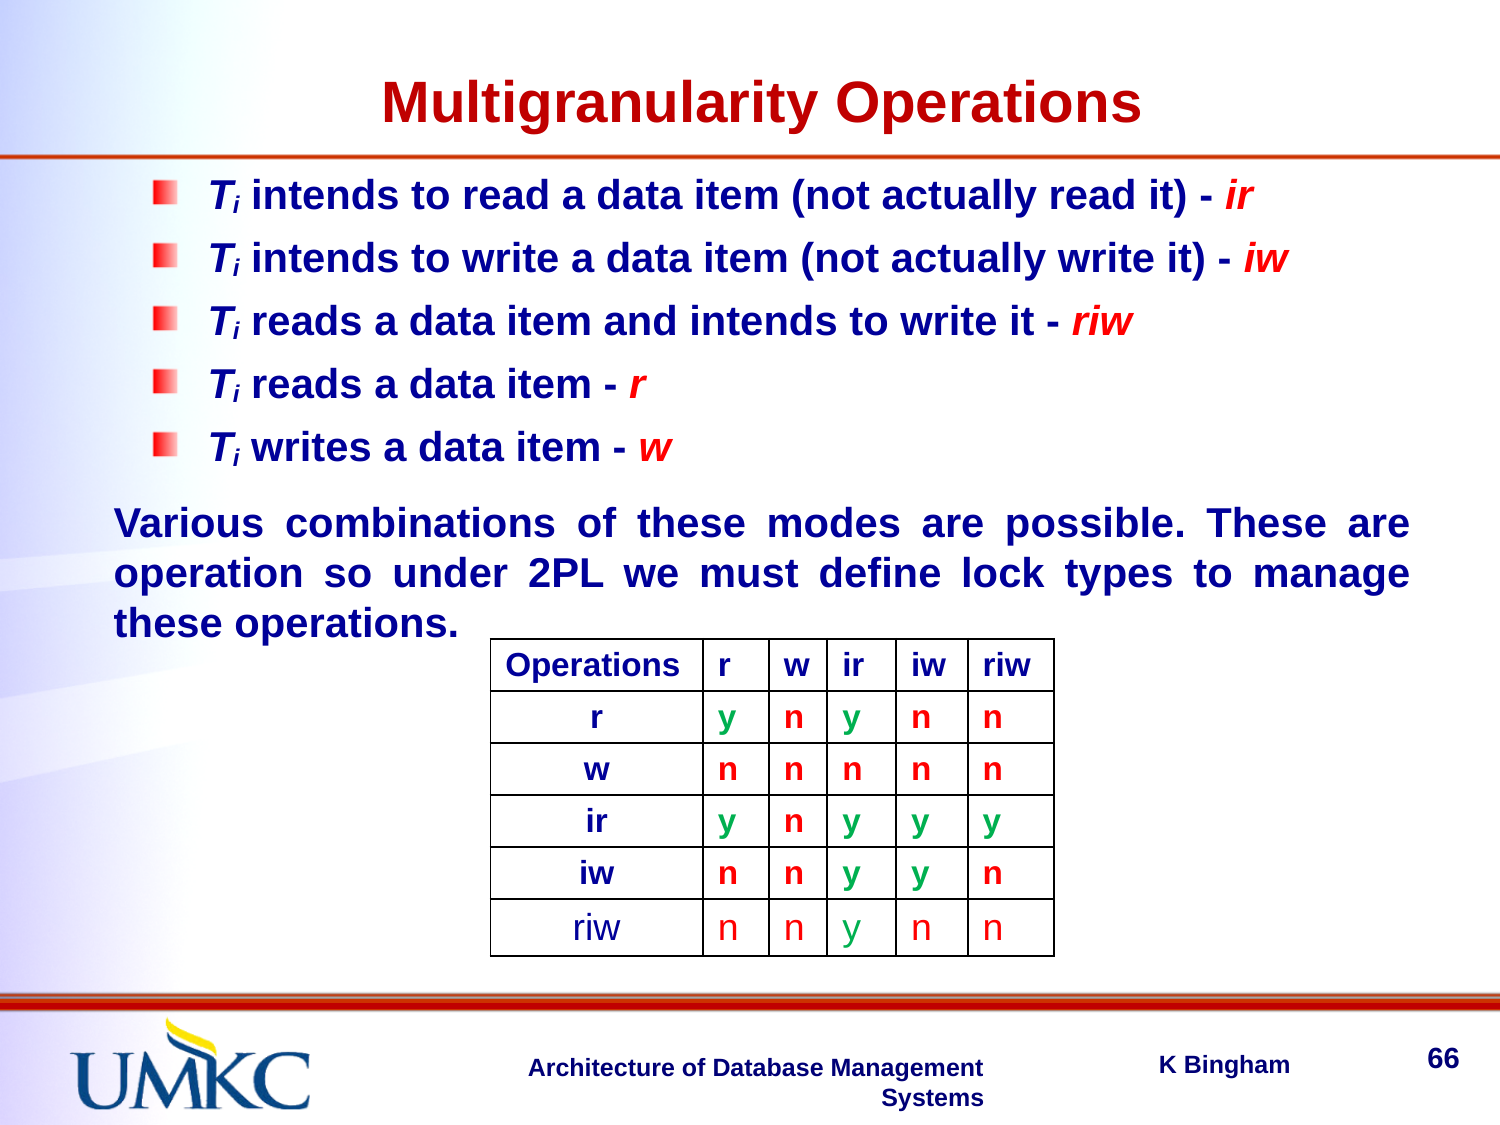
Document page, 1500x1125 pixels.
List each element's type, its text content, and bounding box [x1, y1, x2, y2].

table_cell n [704, 744, 768, 794]
table_cell y [897, 848, 967, 898]
table_cell n [704, 848, 768, 898]
table_cell w [491, 744, 702, 794]
table_header iw [897, 640, 967, 690]
table_header Operations [491, 640, 702, 690]
picture [151, 178, 181, 208]
picture [151, 430, 181, 460]
table_cell n [704, 900, 768, 955]
table_cell r [491, 692, 702, 742]
table_header w [770, 640, 826, 690]
table_cell n [770, 900, 826, 955]
table_cell n [897, 692, 967, 742]
table_cell iw [491, 848, 702, 898]
table_cell y [828, 900, 895, 955]
table_cell n [770, 848, 826, 898]
table_cell n [969, 744, 1053, 794]
table_cell n [969, 900, 1053, 955]
table_cell n [828, 744, 895, 794]
picture [151, 367, 181, 397]
picture [0, 0, 1500, 1003]
table_cell y [828, 796, 895, 846]
table_cell riw [491, 900, 702, 955]
table_cell ir [491, 796, 702, 846]
table_cell n [897, 900, 967, 955]
table_cell y [897, 796, 967, 846]
table_cell n [770, 796, 826, 846]
table_cell n [969, 848, 1053, 898]
picture [0, 1009, 1500, 1125]
table_cell y [704, 692, 768, 742]
list Ti intends to read a data item (not actually read it) - ir Ti intends to write a data item (not actually write it) - iw Ti reads a data item and intends to write it - riw Ti reads a data item - r Ti writes a data item - w Various combinations of these modes are possible. These are operation so under 2PL we must define lock types to manage these operations. [98, 160, 1426, 977]
table_header r [704, 640, 768, 690]
table_cell y [969, 796, 1053, 846]
table_cell y [828, 692, 895, 742]
table_cell n [969, 692, 1053, 742]
table_header riw [969, 640, 1053, 690]
table_header ir [828, 640, 895, 690]
table_cell y [704, 796, 768, 846]
table_cell n [770, 744, 826, 794]
picture [151, 241, 181, 271]
title Multigranularity Operations [24, 24, 1500, 174]
table_cell y [828, 848, 895, 898]
table_cell n [897, 744, 967, 794]
picture [151, 304, 181, 334]
slide_number 66 [1387, 1032, 1475, 1072]
table_cell n [770, 692, 826, 742]
